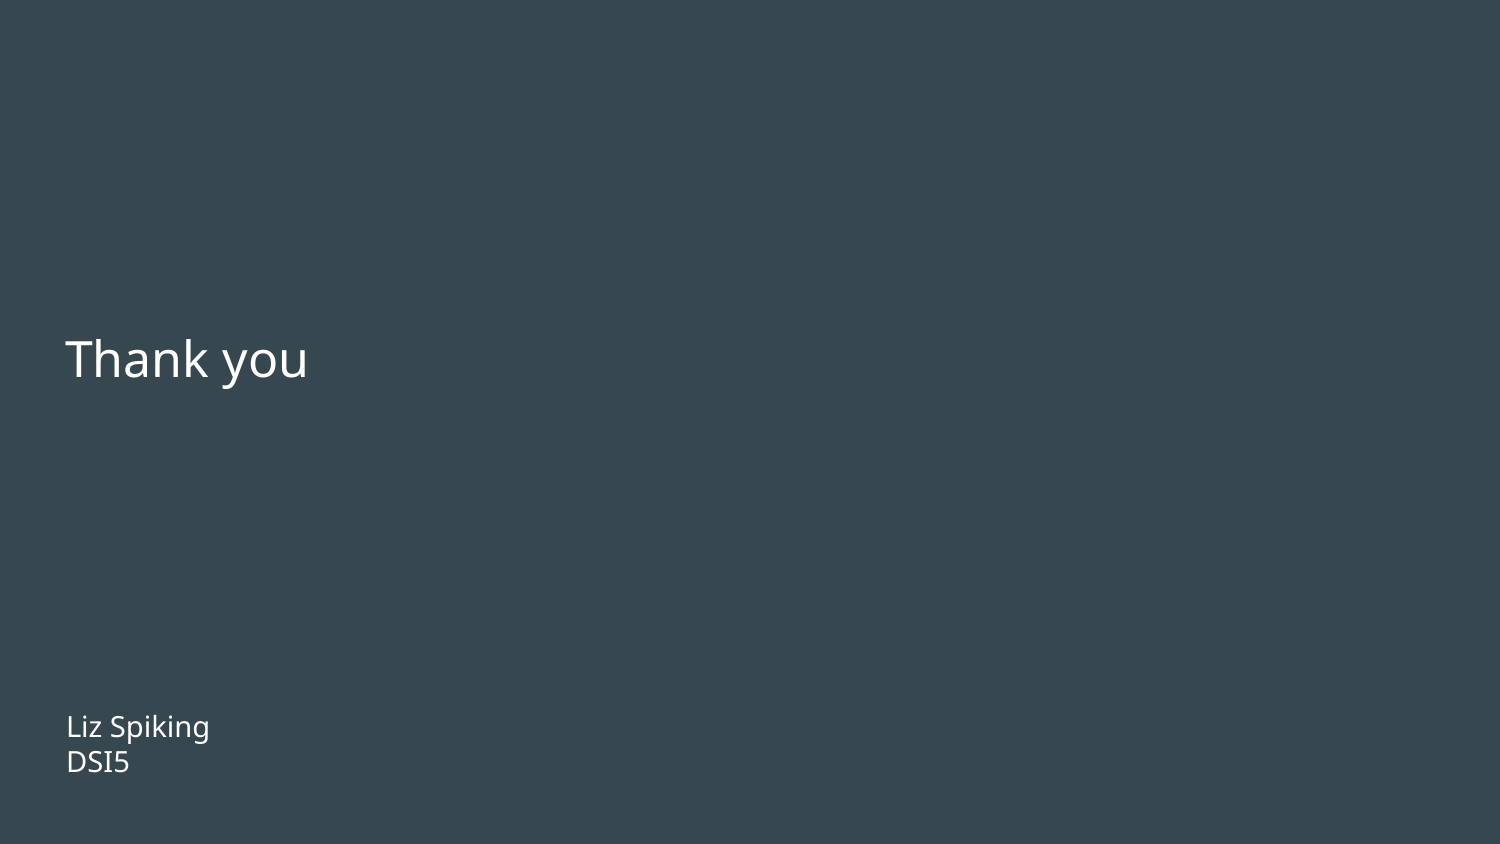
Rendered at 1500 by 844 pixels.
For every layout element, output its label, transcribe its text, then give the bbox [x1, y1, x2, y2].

list Liz Spiking DSI5 [51, 694, 1036, 794]
list Thank you [50, 307, 1035, 408]
